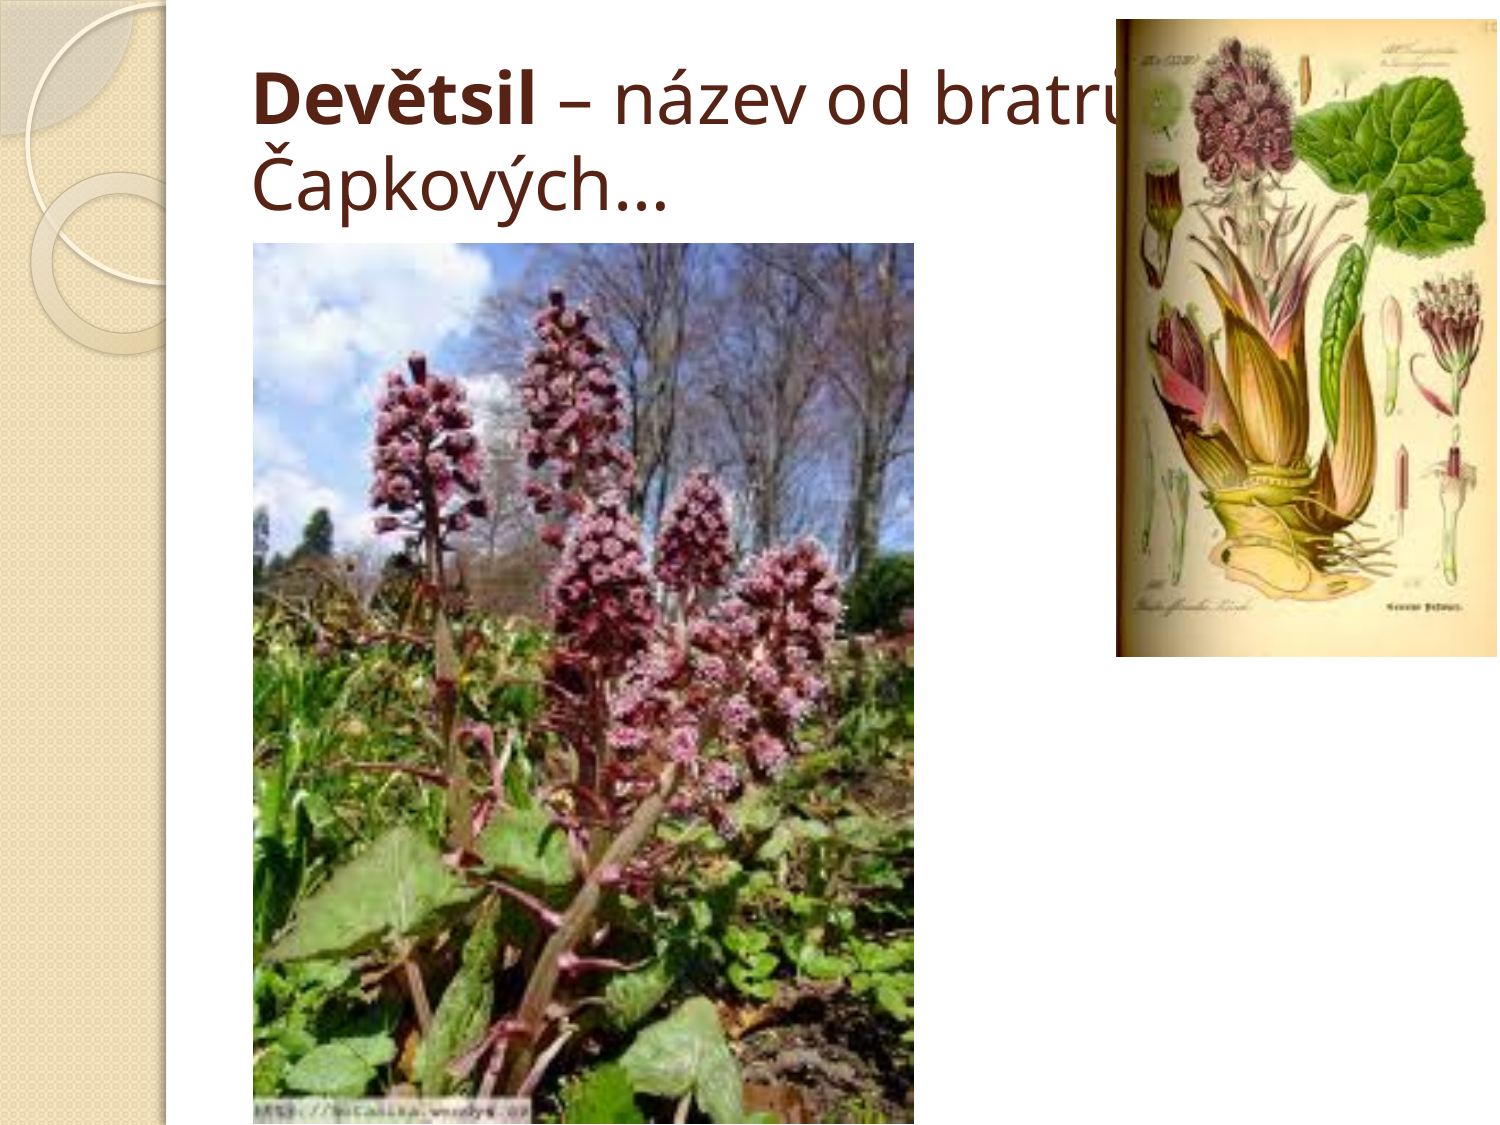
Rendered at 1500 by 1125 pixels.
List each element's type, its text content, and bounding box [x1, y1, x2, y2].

title Devětsil – název od bratrů Čapkových… [235, 45, 1108, 233]
picture [1115, 18, 1497, 657]
picture [253, 243, 914, 1125]
